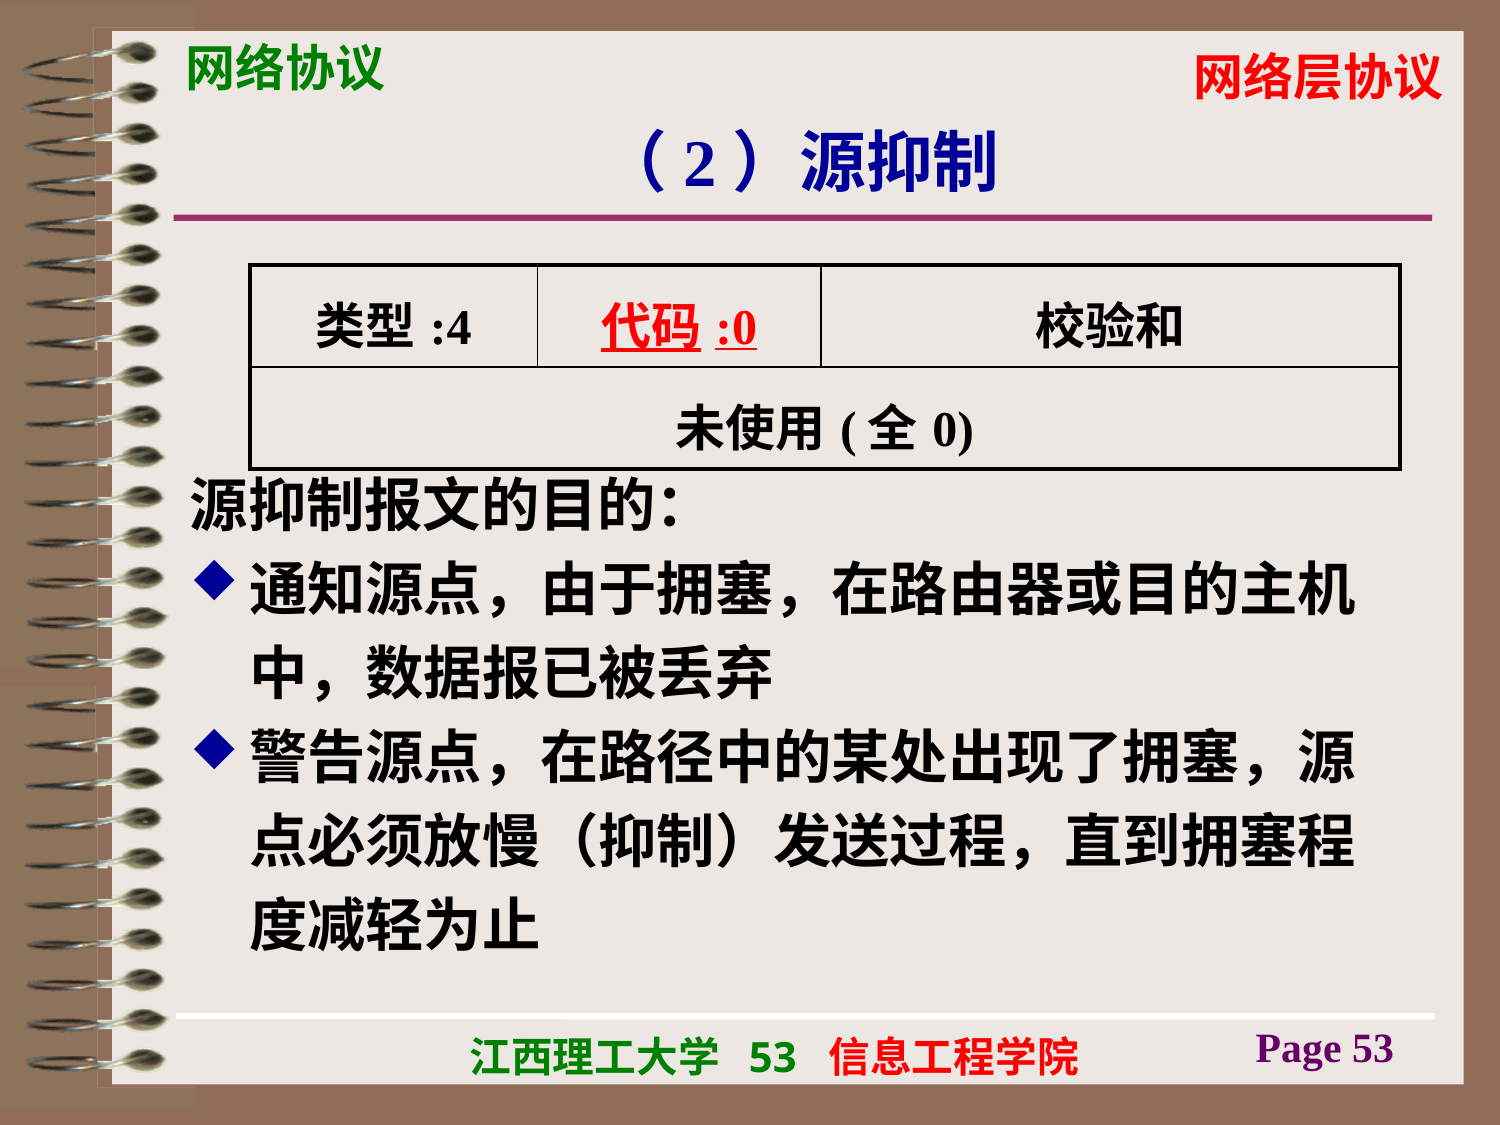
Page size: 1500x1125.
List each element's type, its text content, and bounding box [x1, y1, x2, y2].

title （2）源抑制 [174, 112, 1426, 209]
picture [0, 686, 194, 1109]
slide_number Page 53 [1196, 1013, 1410, 1066]
table_header 校验和 [822, 267, 1398, 366]
table_header 类型:4 [252, 267, 537, 366]
list 源抑制报文的目的： 通知源点，由于拥塞，在路由器或目的主机中，数据报已被丢弃 警告源点，在路径中的某处出现了拥塞，源点必须放慢（抑制）发送过程，直到拥塞程度减轻为止 [174, 446, 1388, 1000]
table_cell 未使用(全0) [252, 368, 1398, 467]
picture [0, 3, 194, 669]
table_header 代码:0 [538, 267, 820, 366]
